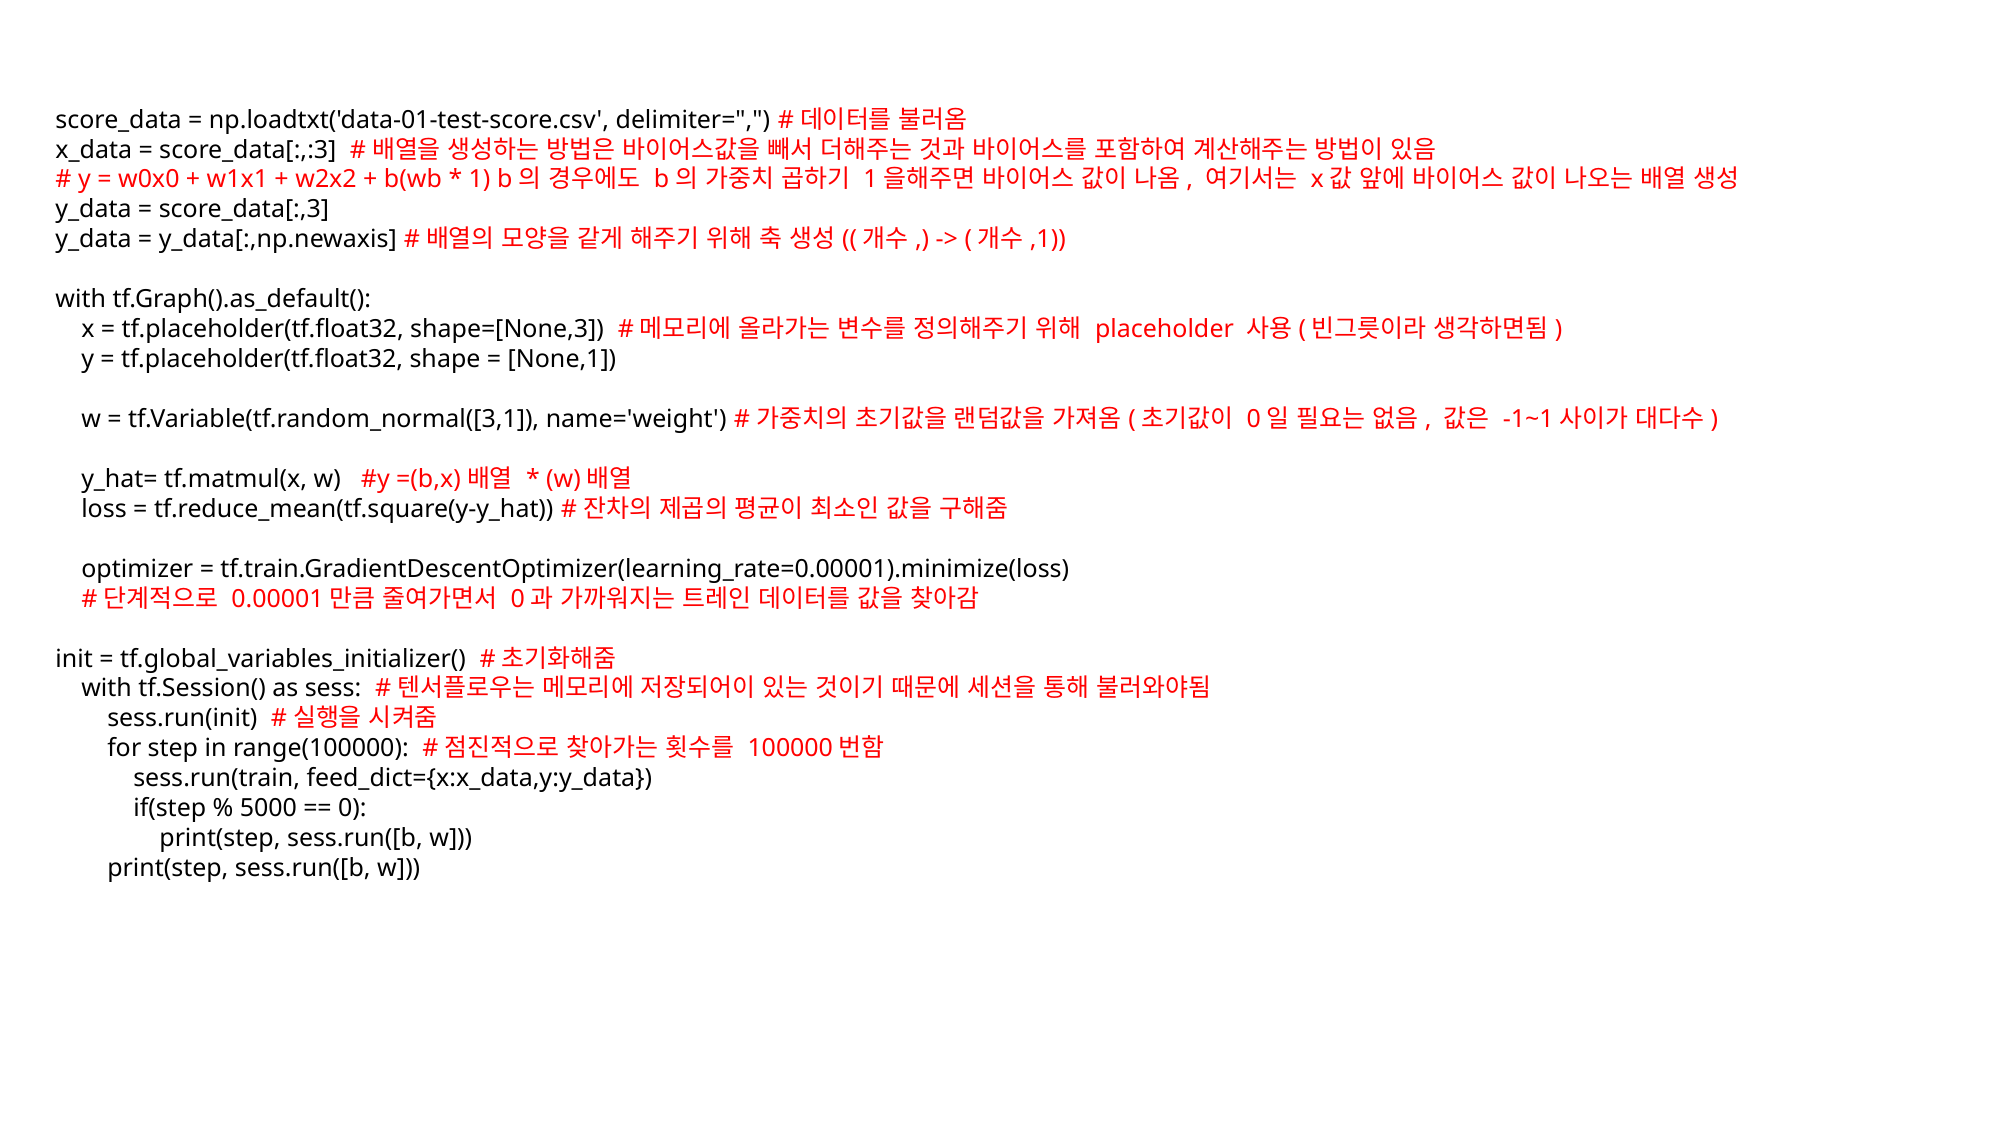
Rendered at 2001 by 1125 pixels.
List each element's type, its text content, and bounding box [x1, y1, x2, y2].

text_box score_data = np.loadtxt('data-01-test-score.csv', delimiter=",") #데이터를 불러옴 x_data = score_data[:,:3] #배열을 생성하는 방법은 바이어스값을 빼서 더해주는 것과 바이어스를 포함하여 계산해주는 방법이 있음 # y = w0x0 + w1x1 + w2x2 + b(wb * 1) b의 경우에도 b의 가중치 곱하기 1을해주면 바이어스 값이 나옴, 여기서는 x값 앞에 바이어스 값이 나오는 배열 생성 y_data = score_data[:,3] y_data = y_data[:,np.newaxis] #배열의 모양을 같게 해주기 위해 축 생성((개수,) -> (개수,1)) with tf.Graph().as_default(): x = tf.placeholder(tf.float32, shape=[None,3]) #메모리에 올라가는 변수를 정의해주기 위해 placeholder 사용(빈그릇이라 생각하면됨) y = tf.placeholder(tf.float32, shape = [None,1]) w = tf.Variable(tf.random_normal([3,1]), name='weight') #가중치의 초기값을 랜덤값을 가져옴(초기값이 0일 필요는 없음, 값은 -1~1사이가 대다수) y_hat= tf.matmul(x, w) #y =(b,x)배열 * (w)배열 loss = tf.reduce_mean(tf.square(y-y_hat)) #잔차의 제곱의 평균이 최소인 값을 구해줌 optimizer = tf.train.GradientDescentOptimizer(learning_rate=0.00001).minimize(loss) #단계적으로 0.00001만큼 줄여가면서 0과 가까워지는 트레인 데이터를 값을 찾아감 init = tf.global_variables_initializer() #초기화해줌 with tf.Session() as sess: #텐서플로우는 메모리에 저장되어이 있는 것이기 때문에 세션을 통해 불러와야됨 sess.run(init) #실행을 시켜줌 for step in range(100000): #점진적으로 찾아가는 횟수를 100000번함 sess.run(train, feed_dict={x:x_data,y:y_data}) if(step % 5000 == 0): print(step, sess.run([b, w])) print(step, sess.run([b, w])) [40, 95, 2000, 889]
